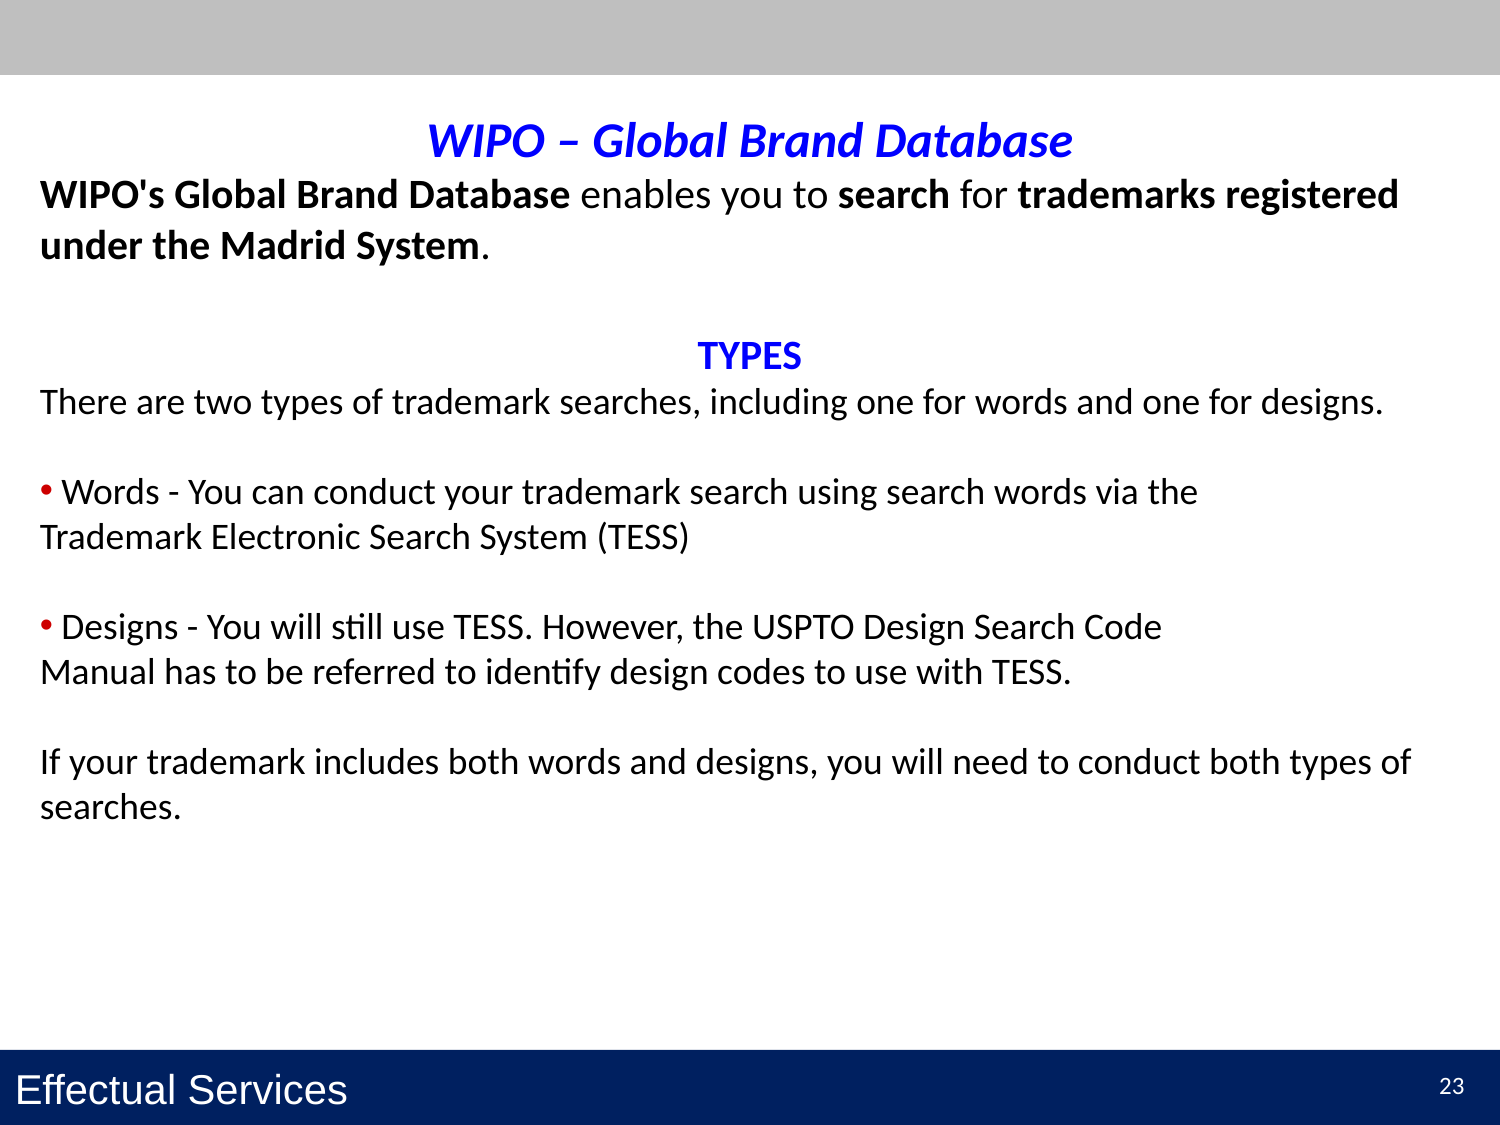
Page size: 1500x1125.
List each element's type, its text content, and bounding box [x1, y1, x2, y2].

text_box WIPO – Global Brand Database WIPO's Global Brand Database enables you to search for trademarks registered under the Madrid System. TYPES There are two types of trademark searches, including one for words and one for designs. Words - You can conduct your trademark search using search words via the Trademark Electronic Search System (TESS) Designs - You will still use TESS. However, the USPTO Design Search Code Manual has to be referred to identify design codes to use with TESS. If your trademark includes both words and designs, you will need to conduct both types of searches. [24, 99, 1475, 835]
